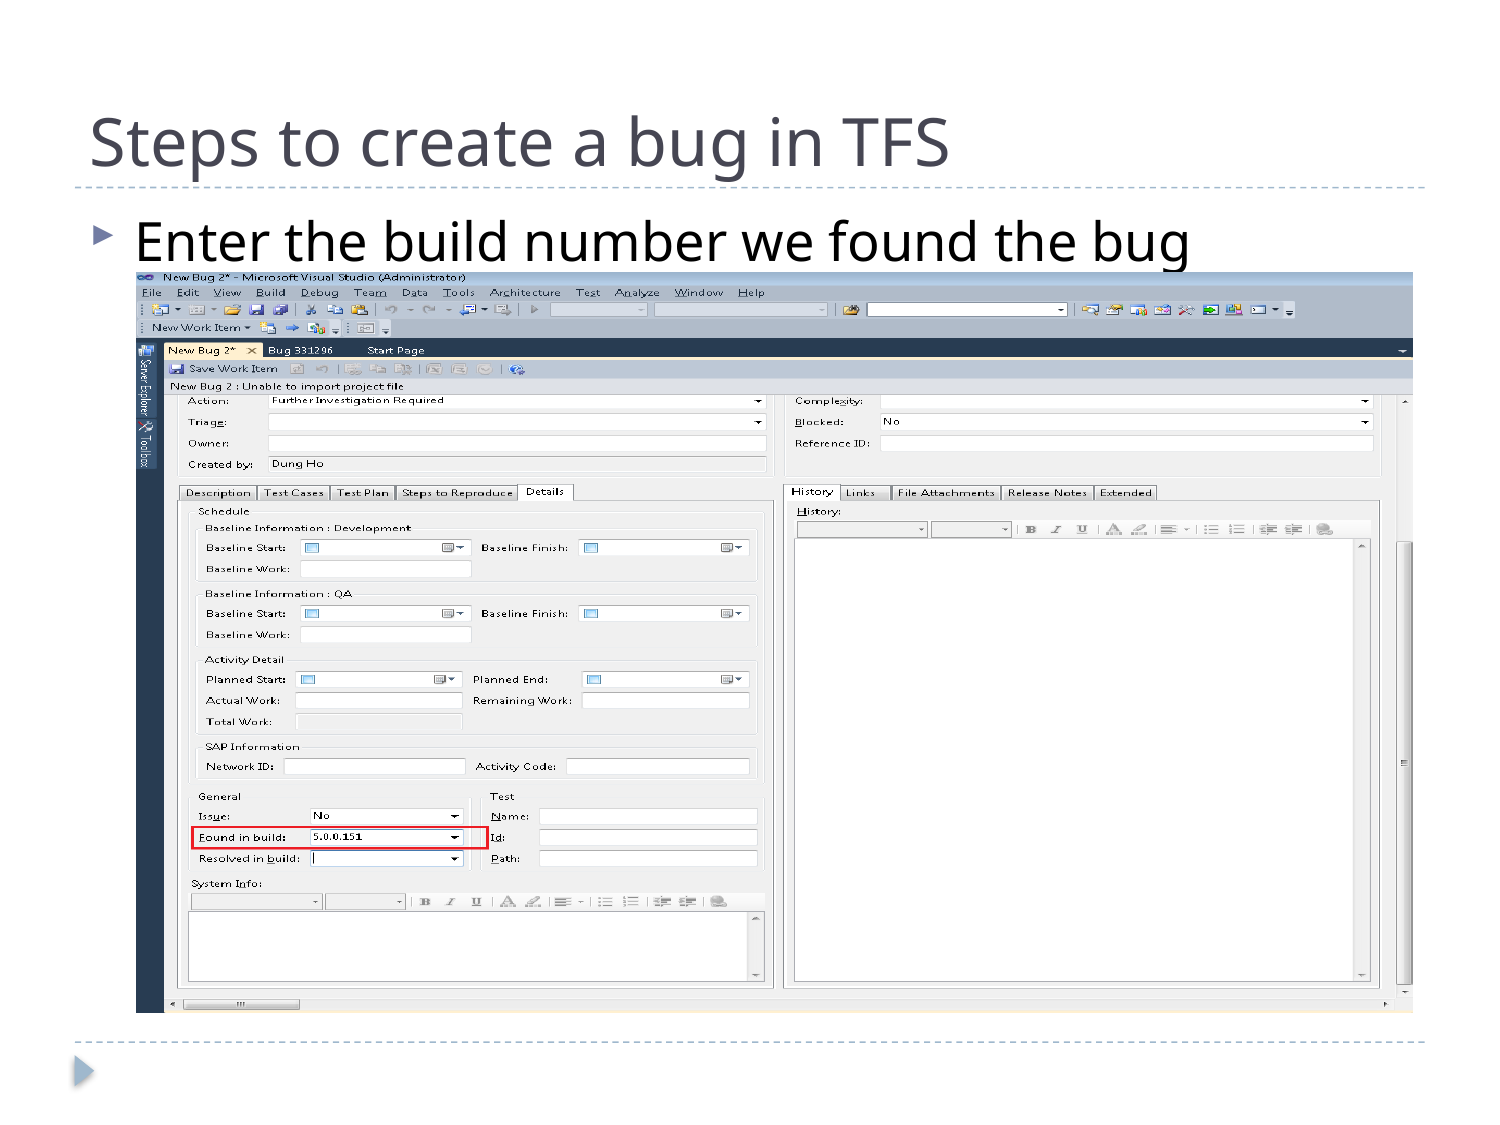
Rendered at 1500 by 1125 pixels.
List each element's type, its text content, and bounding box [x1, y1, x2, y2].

title Steps to create a bug in TFS [75, 24, 1425, 188]
picture [135, 272, 1413, 1013]
list Enter the build number we found the bug [75, 200, 1425, 1010]
